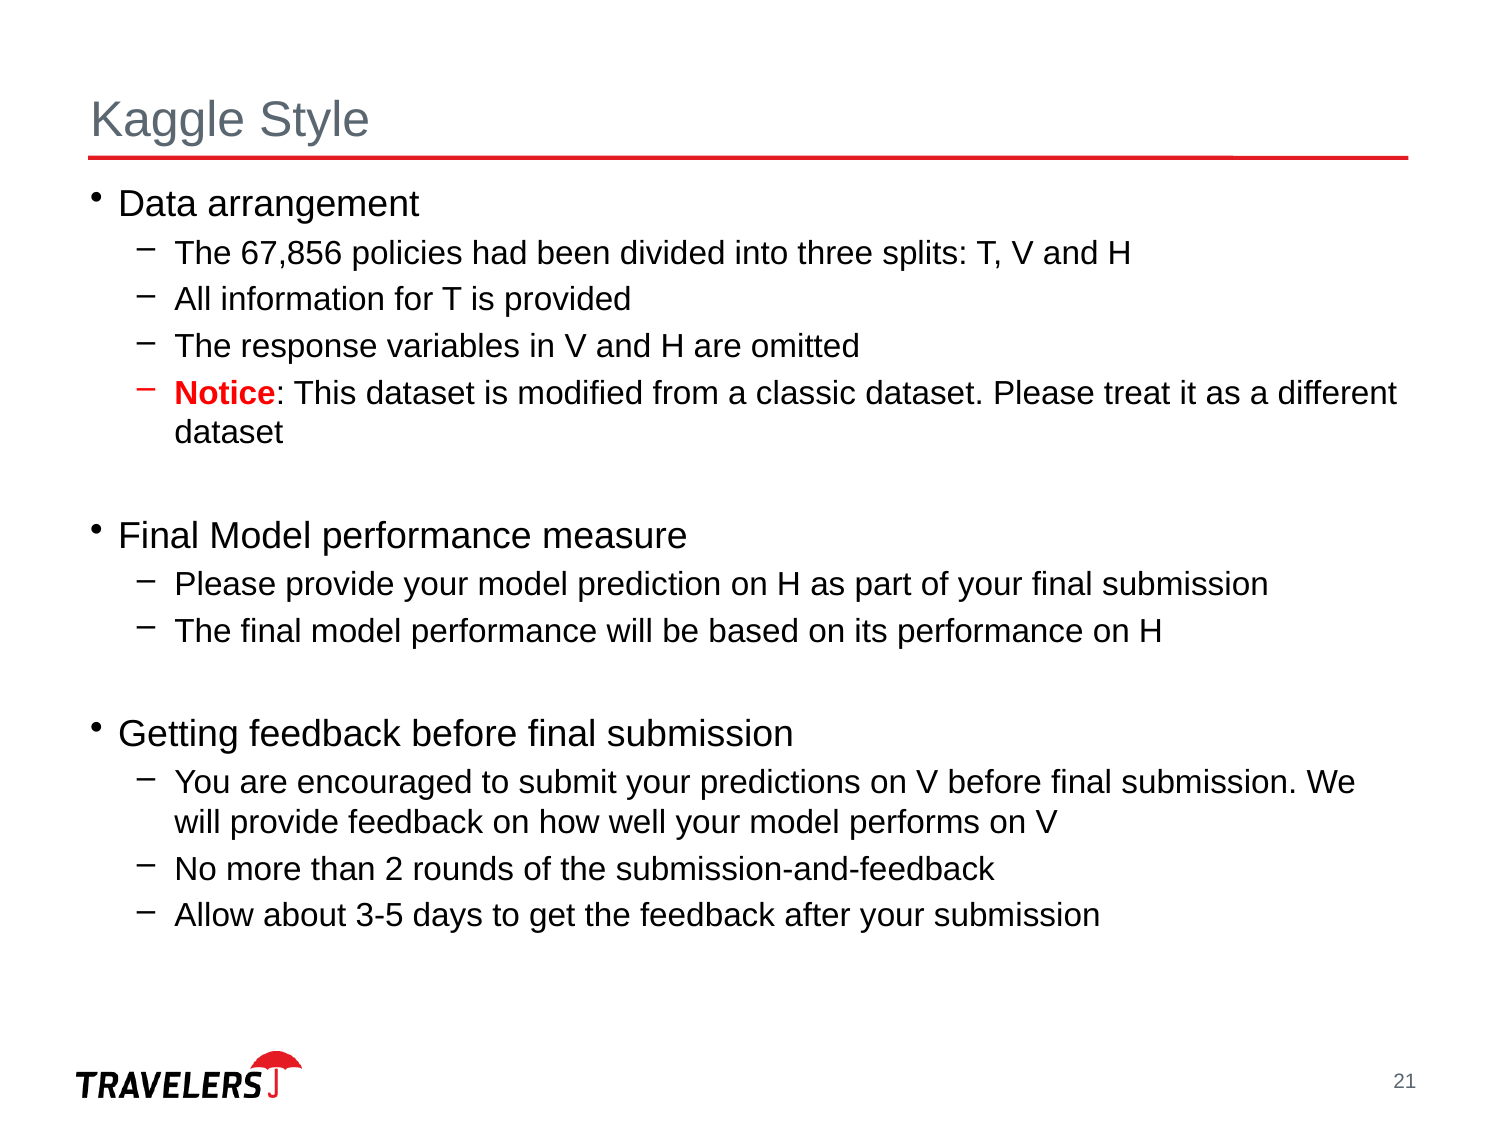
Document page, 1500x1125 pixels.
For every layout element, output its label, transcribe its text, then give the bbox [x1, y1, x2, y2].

title Kaggle Style [75, 32, 1425, 155]
picture [76, 1051, 302, 1098]
list Data arrangement The 67,856 policies had been divided into three splits: T, V and H All information for T is provided The response variables in V and H are omitted Notice: This dataset is modified from a classic dataset. Please treat it as a different dataset Final Model performance measure Please provide your model prediction on H as part of your final submission The final model performance will be based on its performance on H Getting feedback before final submission You are encouraged to submit your predictions on V before final submission. We will provide feedback on how well your model performs on V No more than 2 rounds of the submission-and-feedback Allow about 3-5 days to get the feedback after your submission [75, 171, 1425, 1017]
slide_number 21 [1081, 1060, 1432, 1103]
